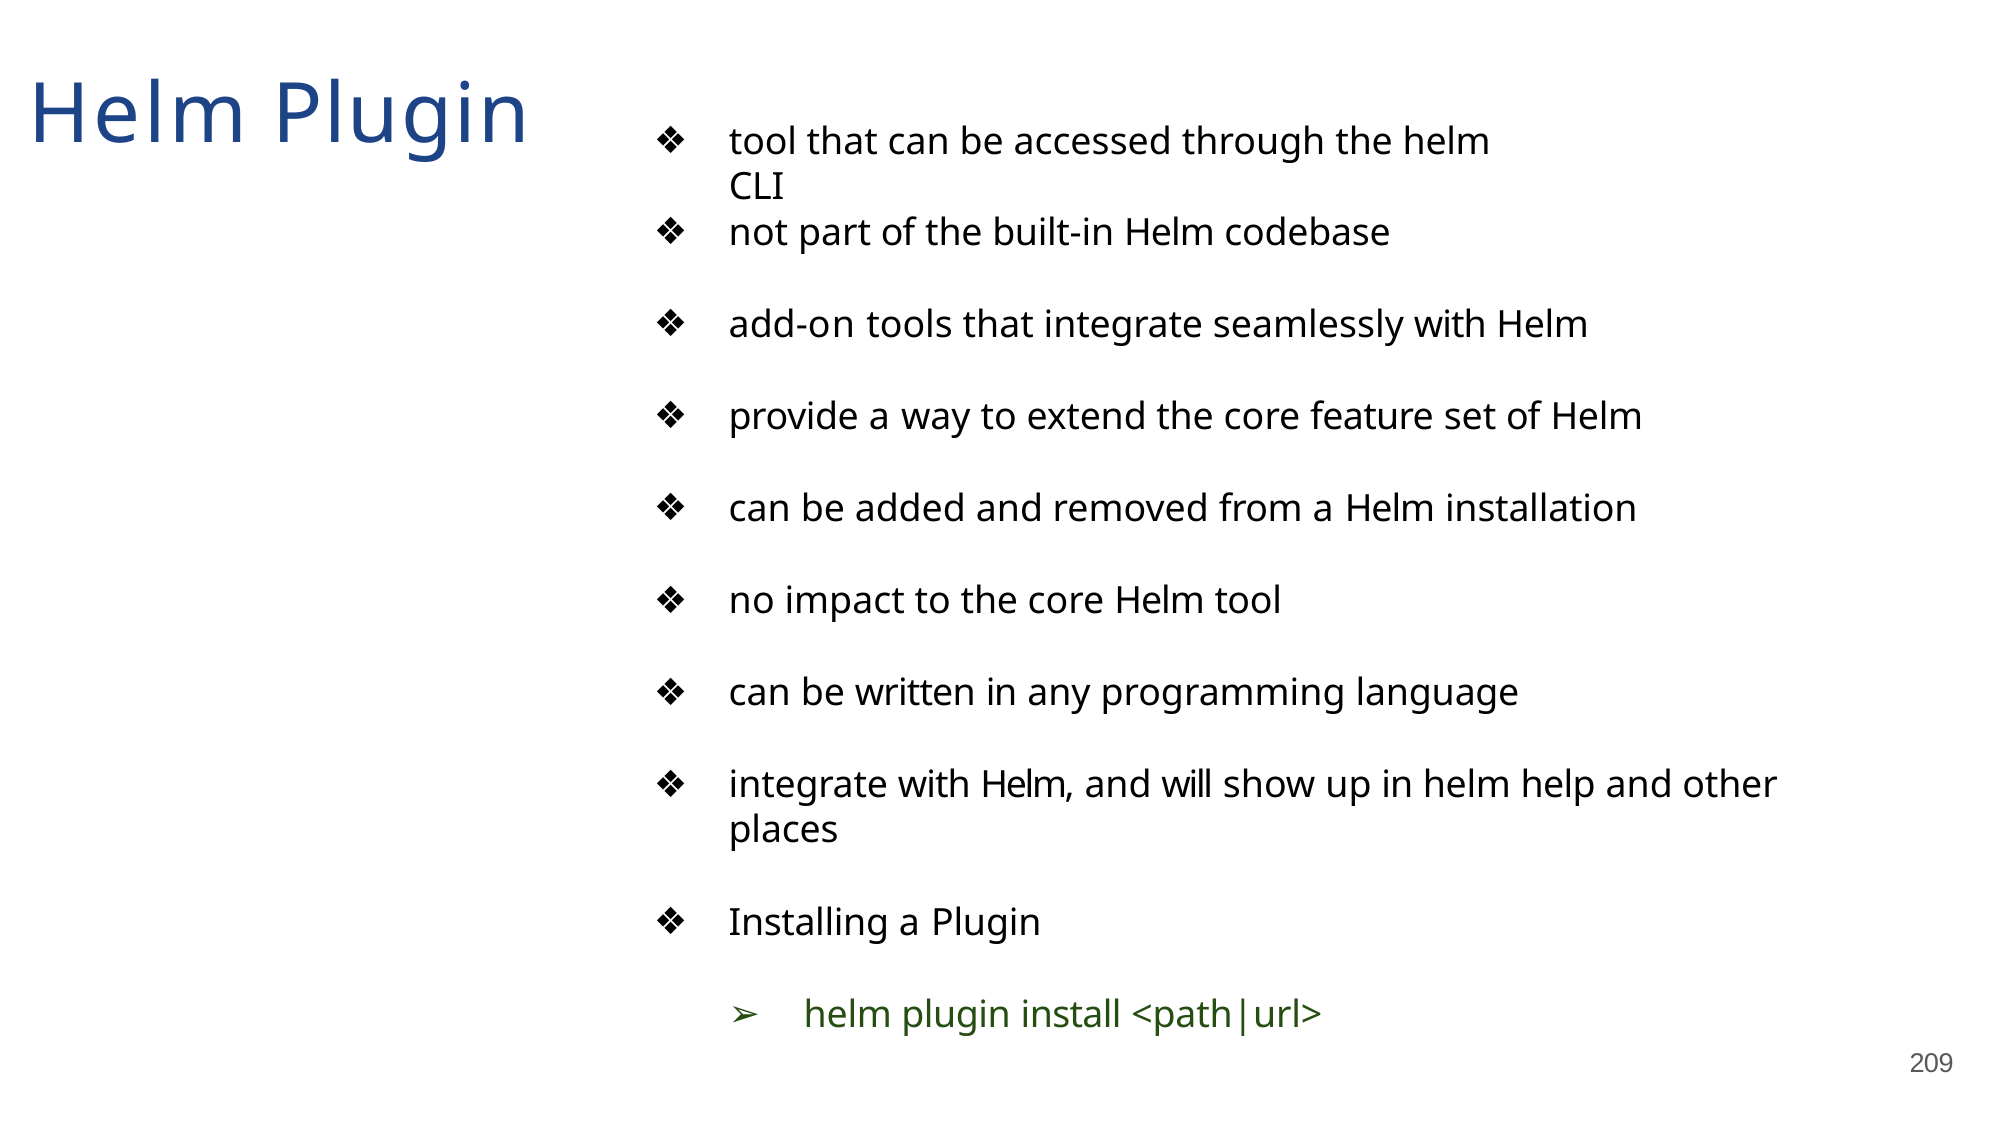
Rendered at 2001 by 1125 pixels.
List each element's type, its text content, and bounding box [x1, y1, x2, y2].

text_box tool that can be accessed through the helm CLI [651, 114, 1509, 205]
slide_number 209 [1903, 1045, 1963, 1125]
title Helm Plugin [26, 57, 640, 248]
text_box not part of the built-in Helm codebase add-on tools that integrate seamlessly with Helm provide a way to extend the core feature set of Helm can be added and removed from a Helm installation no impact to the core Helm tool can be written in any programming language integrate with Helm, and will show up in helm help and other places Installing a Plugin helm plugin install <path|url> [651, 205, 1829, 1035]
